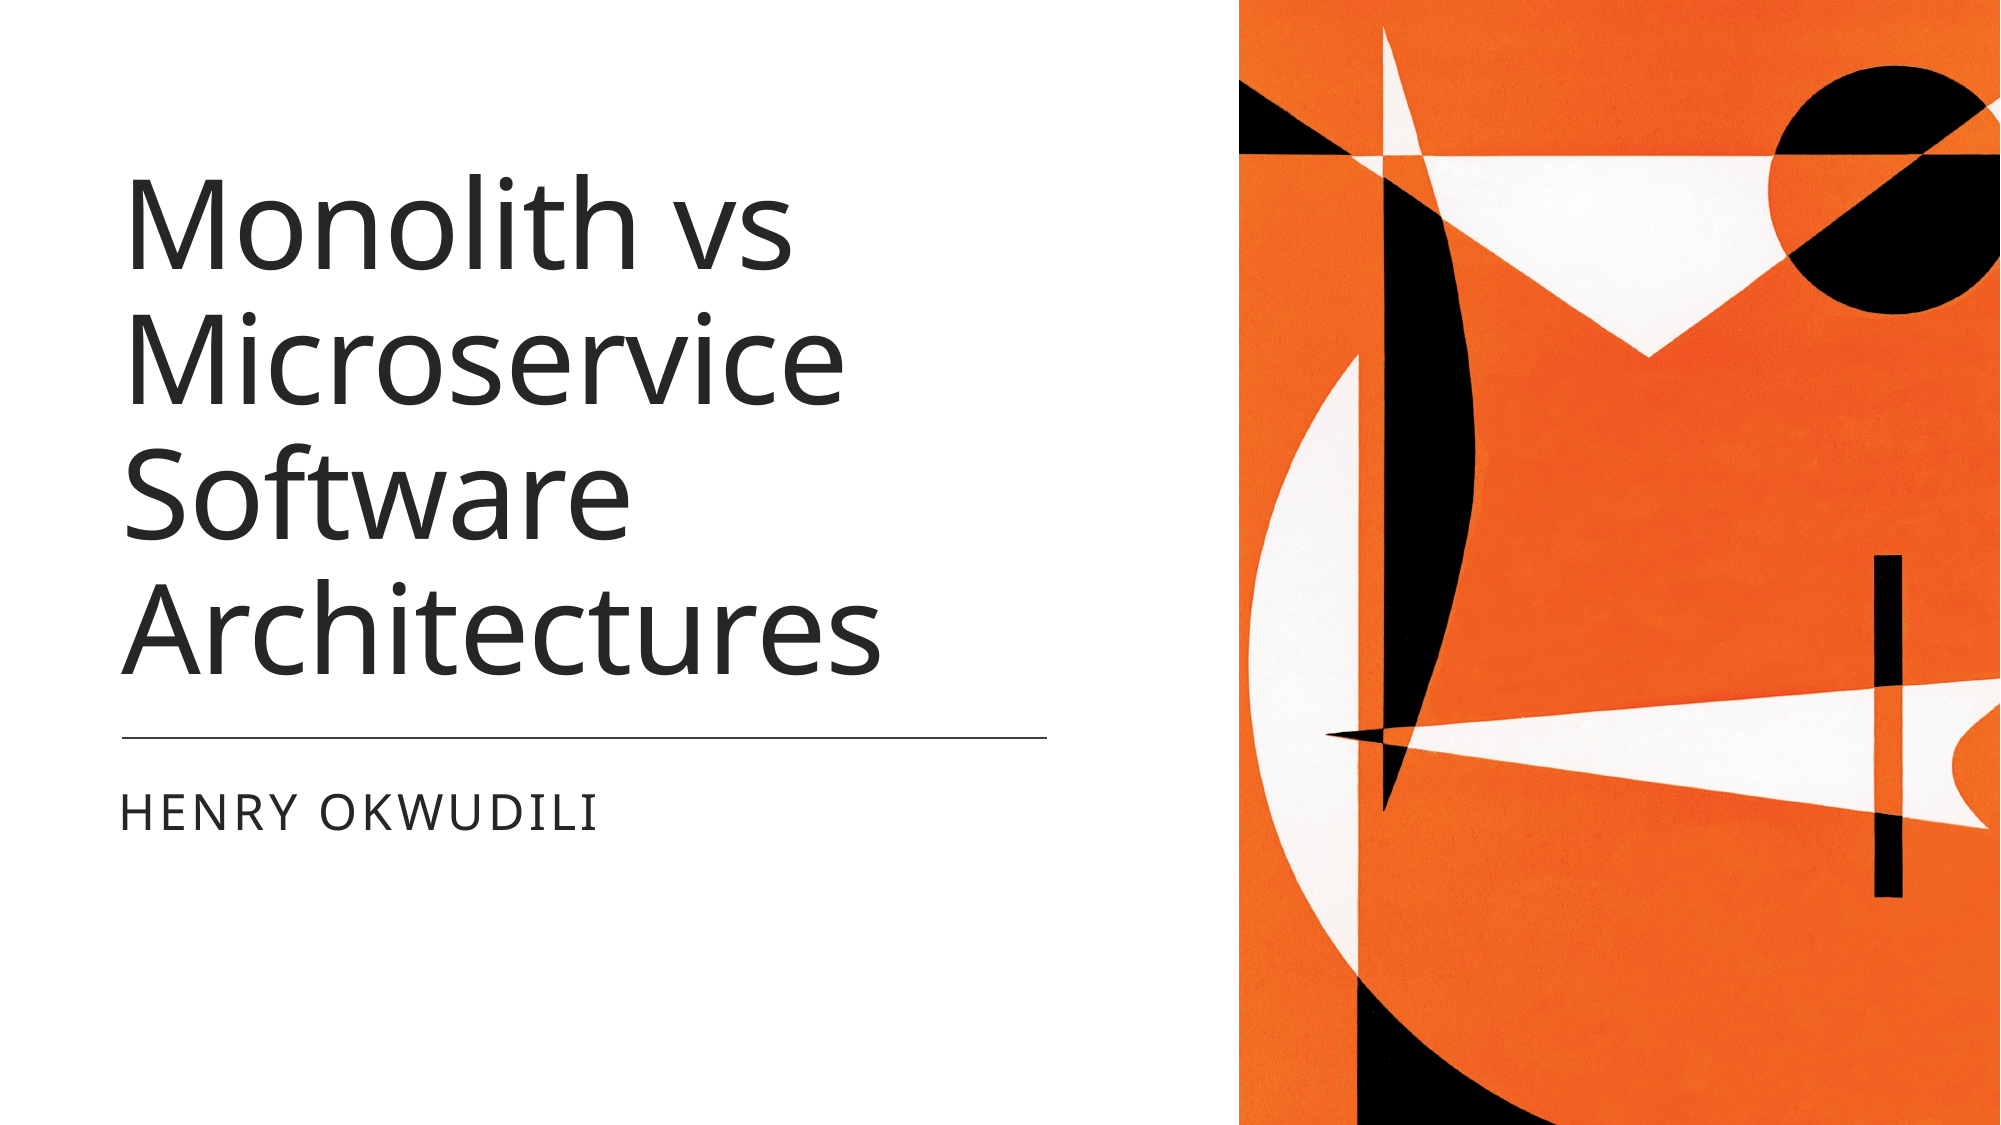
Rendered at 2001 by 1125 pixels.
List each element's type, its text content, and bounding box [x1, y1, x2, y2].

text_box [0, 0, 1237, 1125]
subtitle Henry okwudili [103, 766, 1133, 935]
title Monolith vs Microservice Software Architectures [106, 104, 1133, 710]
picture [1239, 0, 2000, 1125]
